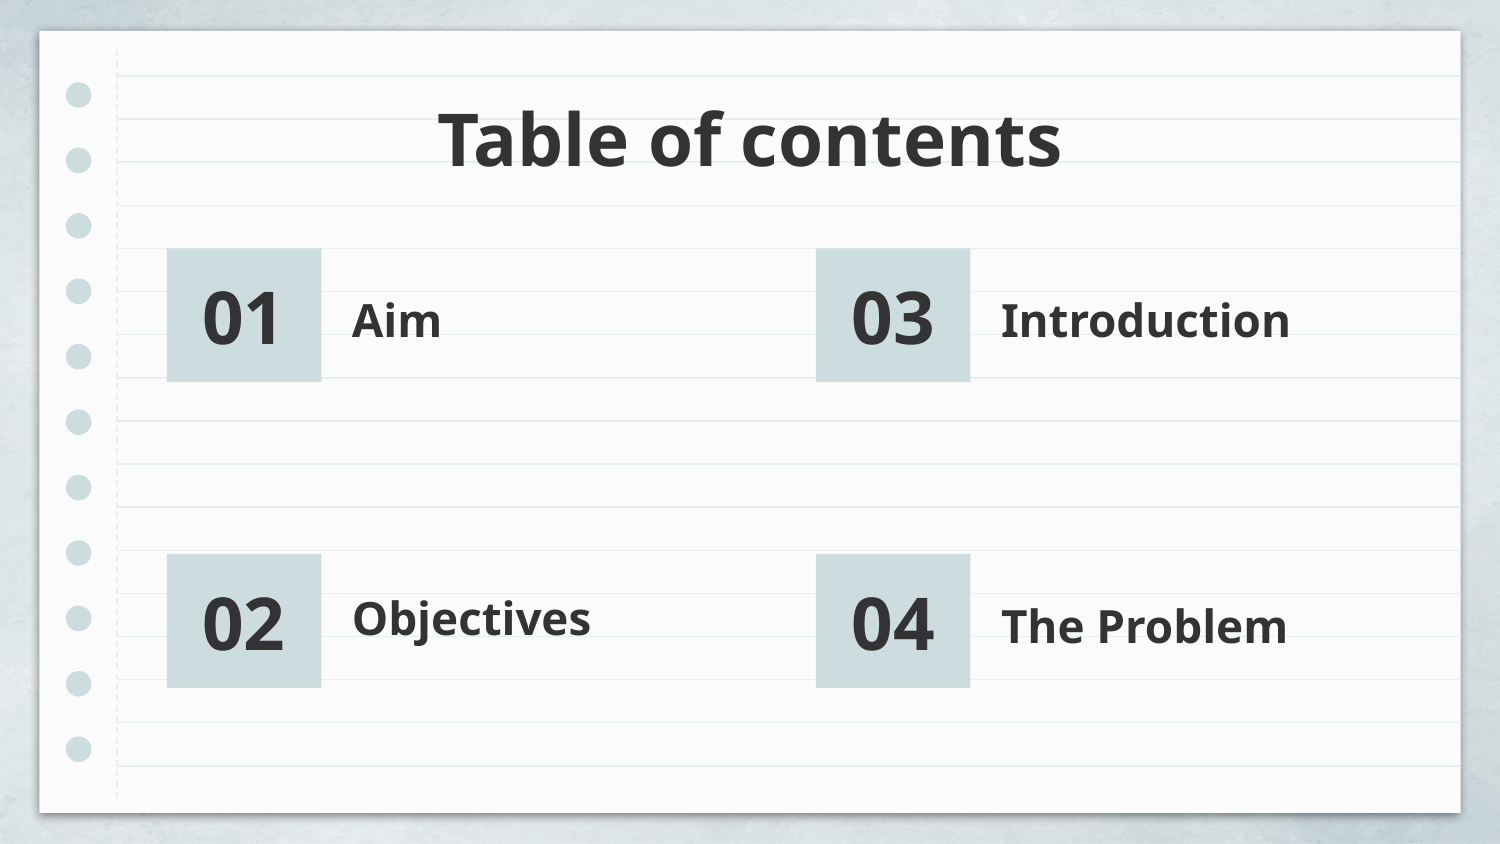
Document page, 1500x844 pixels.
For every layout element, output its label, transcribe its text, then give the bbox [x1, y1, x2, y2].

title 01 [166, 248, 322, 383]
title Table of contents [118, 78, 1382, 172]
subtitle Aim [336, 268, 462, 363]
title 03 [815, 248, 971, 383]
title 04 [815, 553, 971, 688]
subtitle Introduction [986, 268, 1365, 363]
picture [0, 0, 1500, 844]
subtitle The Problem [986, 573, 1365, 668]
subtitle Objectives [336, 565, 716, 660]
title 02 [166, 553, 322, 688]
